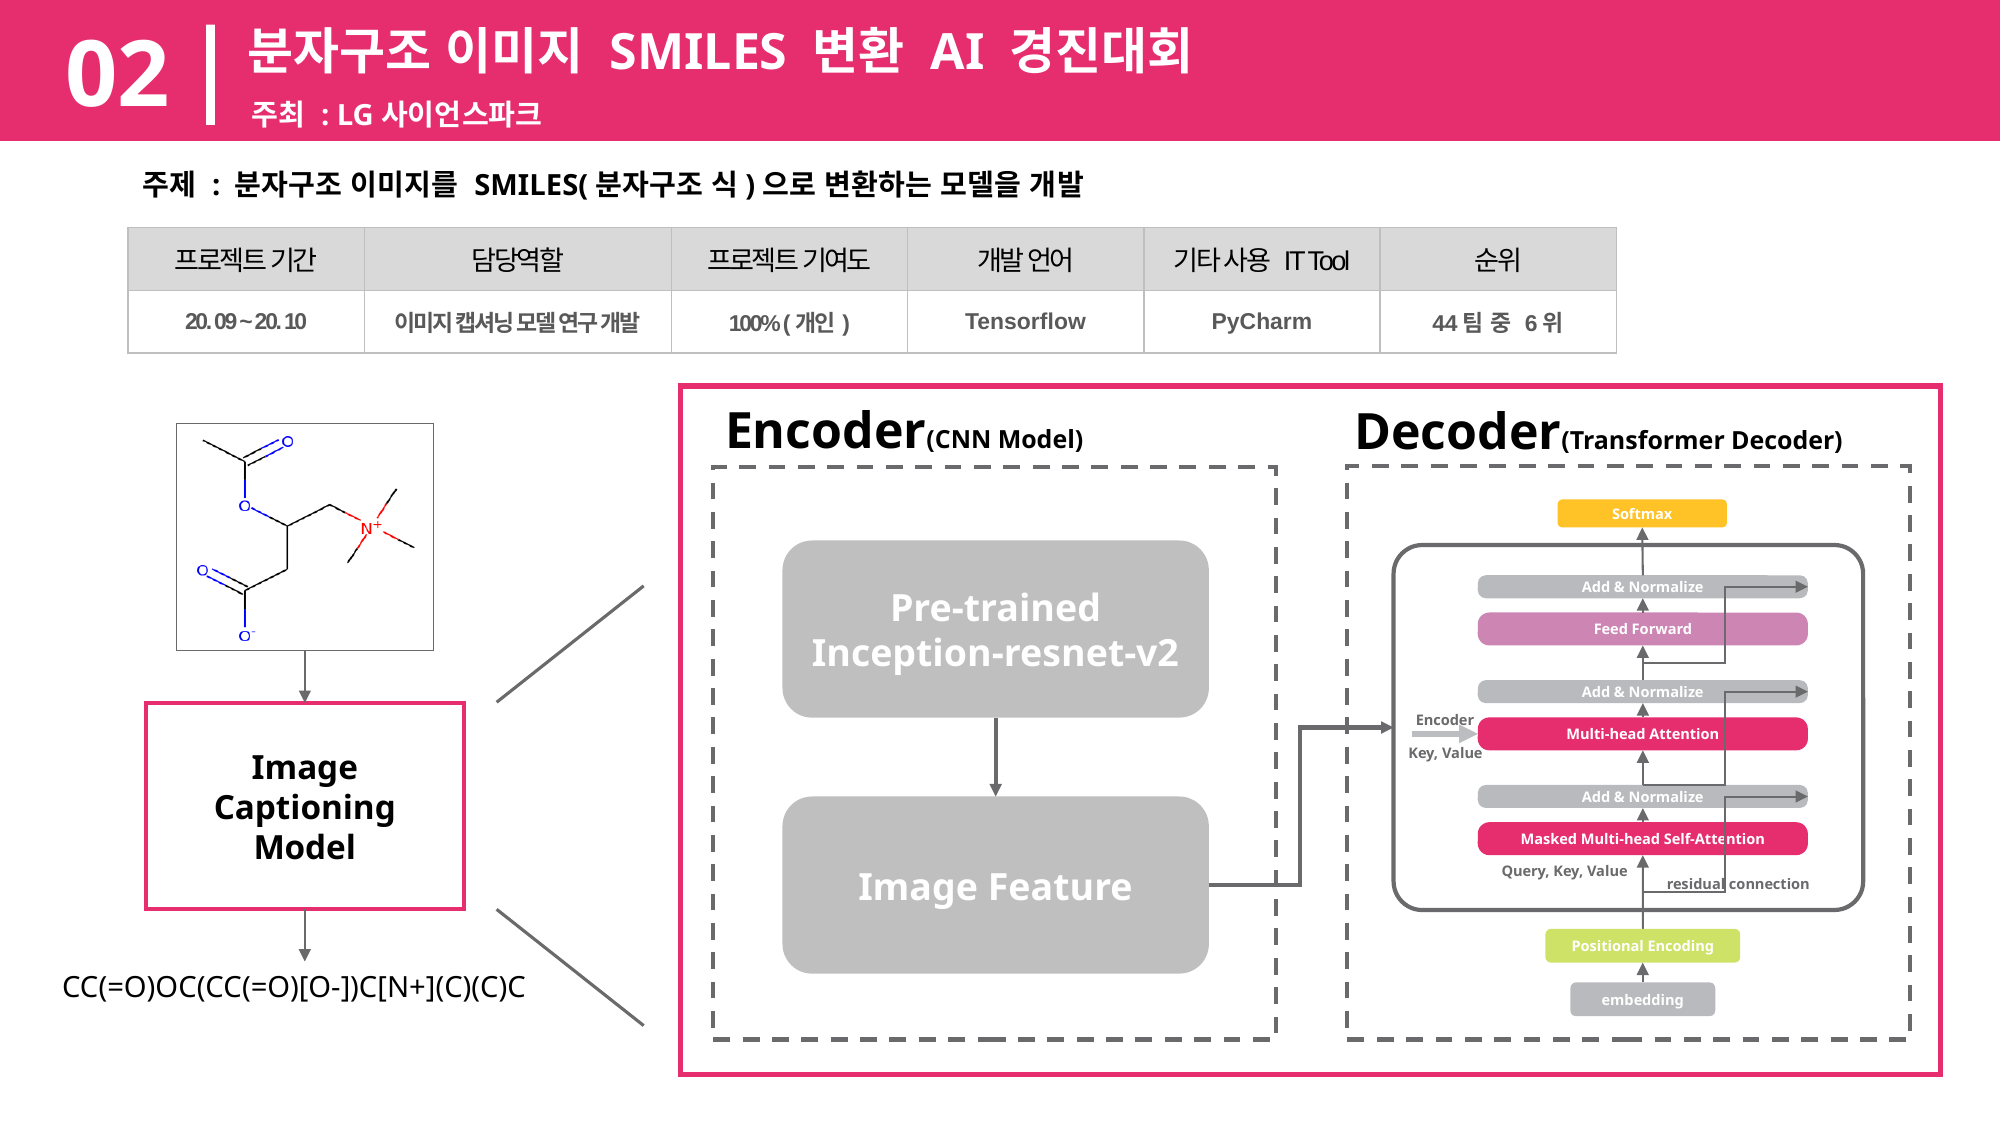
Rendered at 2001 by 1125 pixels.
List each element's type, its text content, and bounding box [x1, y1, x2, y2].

text_box [0, 0, 2000, 141]
table_cell Tensorflow [908, 291, 1143, 352]
table_cell 44팀 중 6위 [1381, 291, 1616, 352]
text_box 분자구조 이미지 SMILES 변환 AI 경진대회 [232, 12, 1337, 87]
text_box [680, 385, 1942, 1076]
table_header 프로젝트 기여도 [672, 228, 907, 290]
table_cell PyCharm [1145, 291, 1379, 352]
table_cell 20. 09 ~ 20. 10 [129, 291, 364, 352]
table_header 개발 언어 [908, 228, 1143, 290]
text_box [1346, 466, 1911, 1040]
table_cell 이미지 캡셔닝 모델 연구 개발 [365, 291, 671, 352]
text_box Decoder(Transformer Decoder) [1339, 392, 1858, 468]
table_header 담당역할 [365, 228, 671, 290]
table_header 프로젝트 기간 [129, 228, 364, 290]
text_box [47, 423, 644, 1026]
text_box 02 [50, 7, 189, 133]
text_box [1208, 727, 1394, 886]
text_box Encoder(CNN Model) [710, 391, 1099, 467]
text_box [205, 23, 216, 126]
table_cell 100% (개인) [672, 291, 907, 352]
table_header 순위 [1381, 228, 1616, 290]
text_box 주최 : LG사이언스파크 [237, 88, 558, 139]
text_box 주제 : 분자구조 이미지를 SMILES(분자구조 식)으로 변환하는 모델을 개발 [128, 159, 1129, 209]
table_header 기타 사용 IT Tool [1145, 228, 1379, 290]
